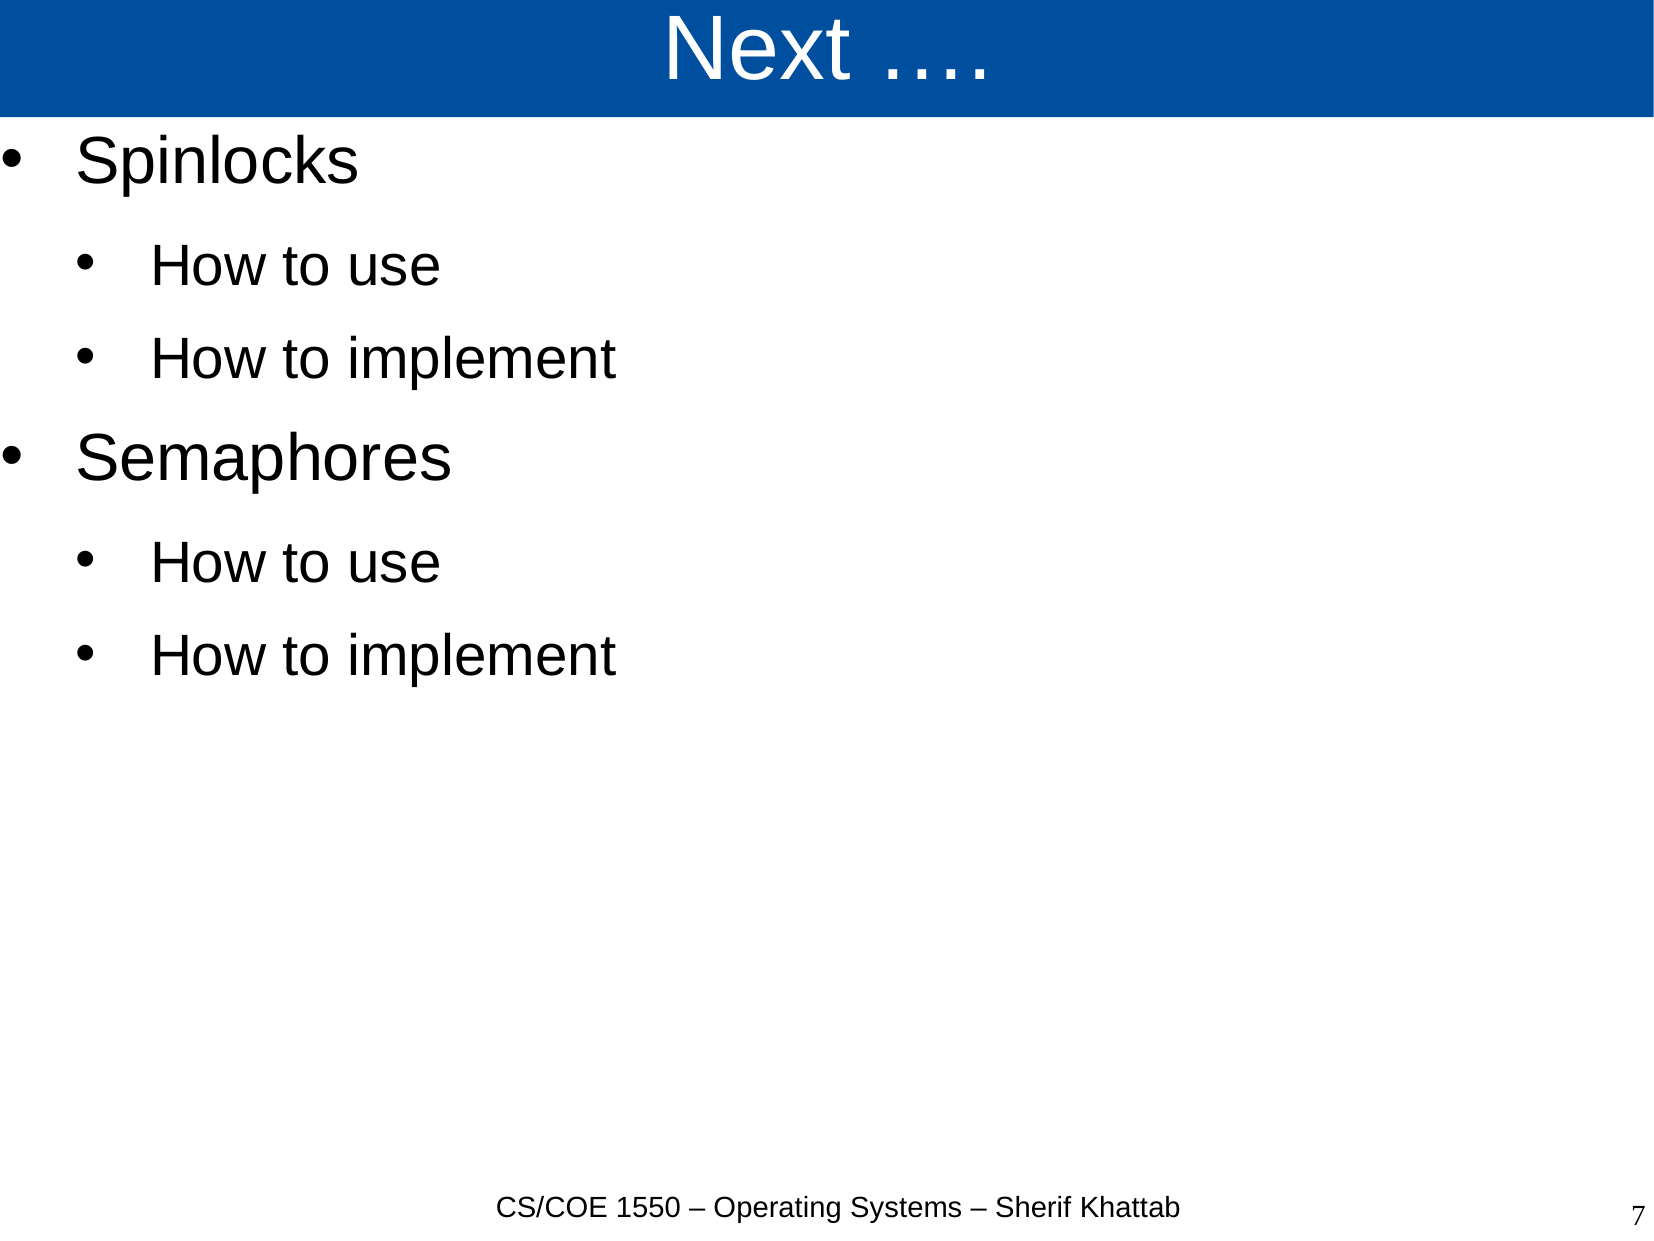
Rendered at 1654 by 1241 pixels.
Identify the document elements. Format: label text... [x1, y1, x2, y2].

title Next …. [0, 0, 1654, 117]
list Spinlocks How to use How to implement Semaphores How to use How to implement [0, 117, 1654, 1195]
footer CS/COE 1550 – Operating Systems – Sherif Khattab [460, 1190, 1217, 1241]
slide_number 7 [1265, 1198, 1647, 1241]
